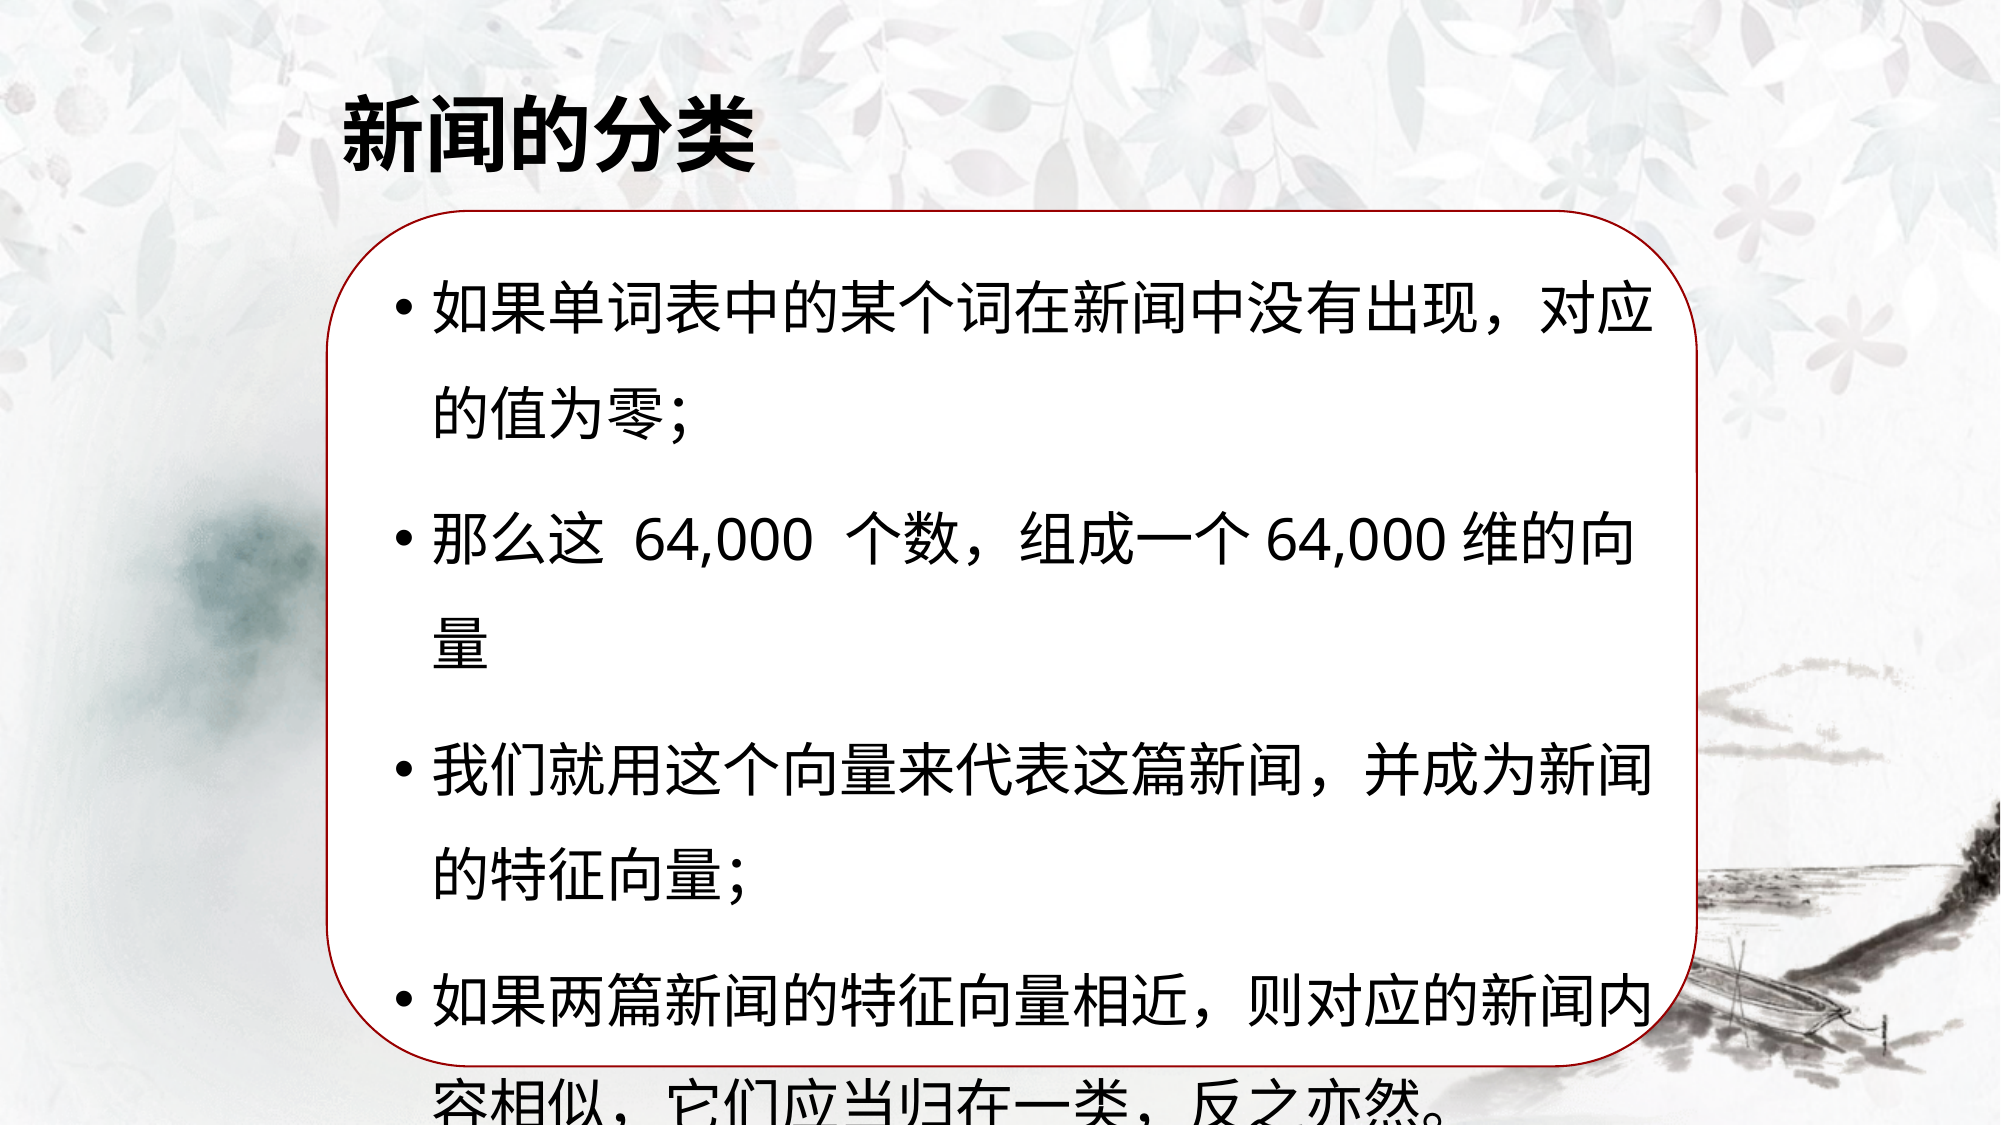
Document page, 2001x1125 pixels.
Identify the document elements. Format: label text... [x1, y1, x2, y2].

title 新闻的分类 [326, 79, 1491, 198]
text_box [397, 209, 1626, 229]
picture [0, 0, 2001, 1125]
list 如果单词表中的某个词在新闻中没有出现，对应的值为零； 那么这 64,000 个数，组成一个64,000维的向量 我们就用这个向量来代表这篇新闻，并成为新闻的特征向量； 如果两篇新闻的特征向量相近，则对应的新闻内容相似，它们应当归在一类，反之亦然。 [378, 229, 1674, 480]
text_box [952, 479, 1012, 629]
text_box [325, 242, 1698, 1068]
